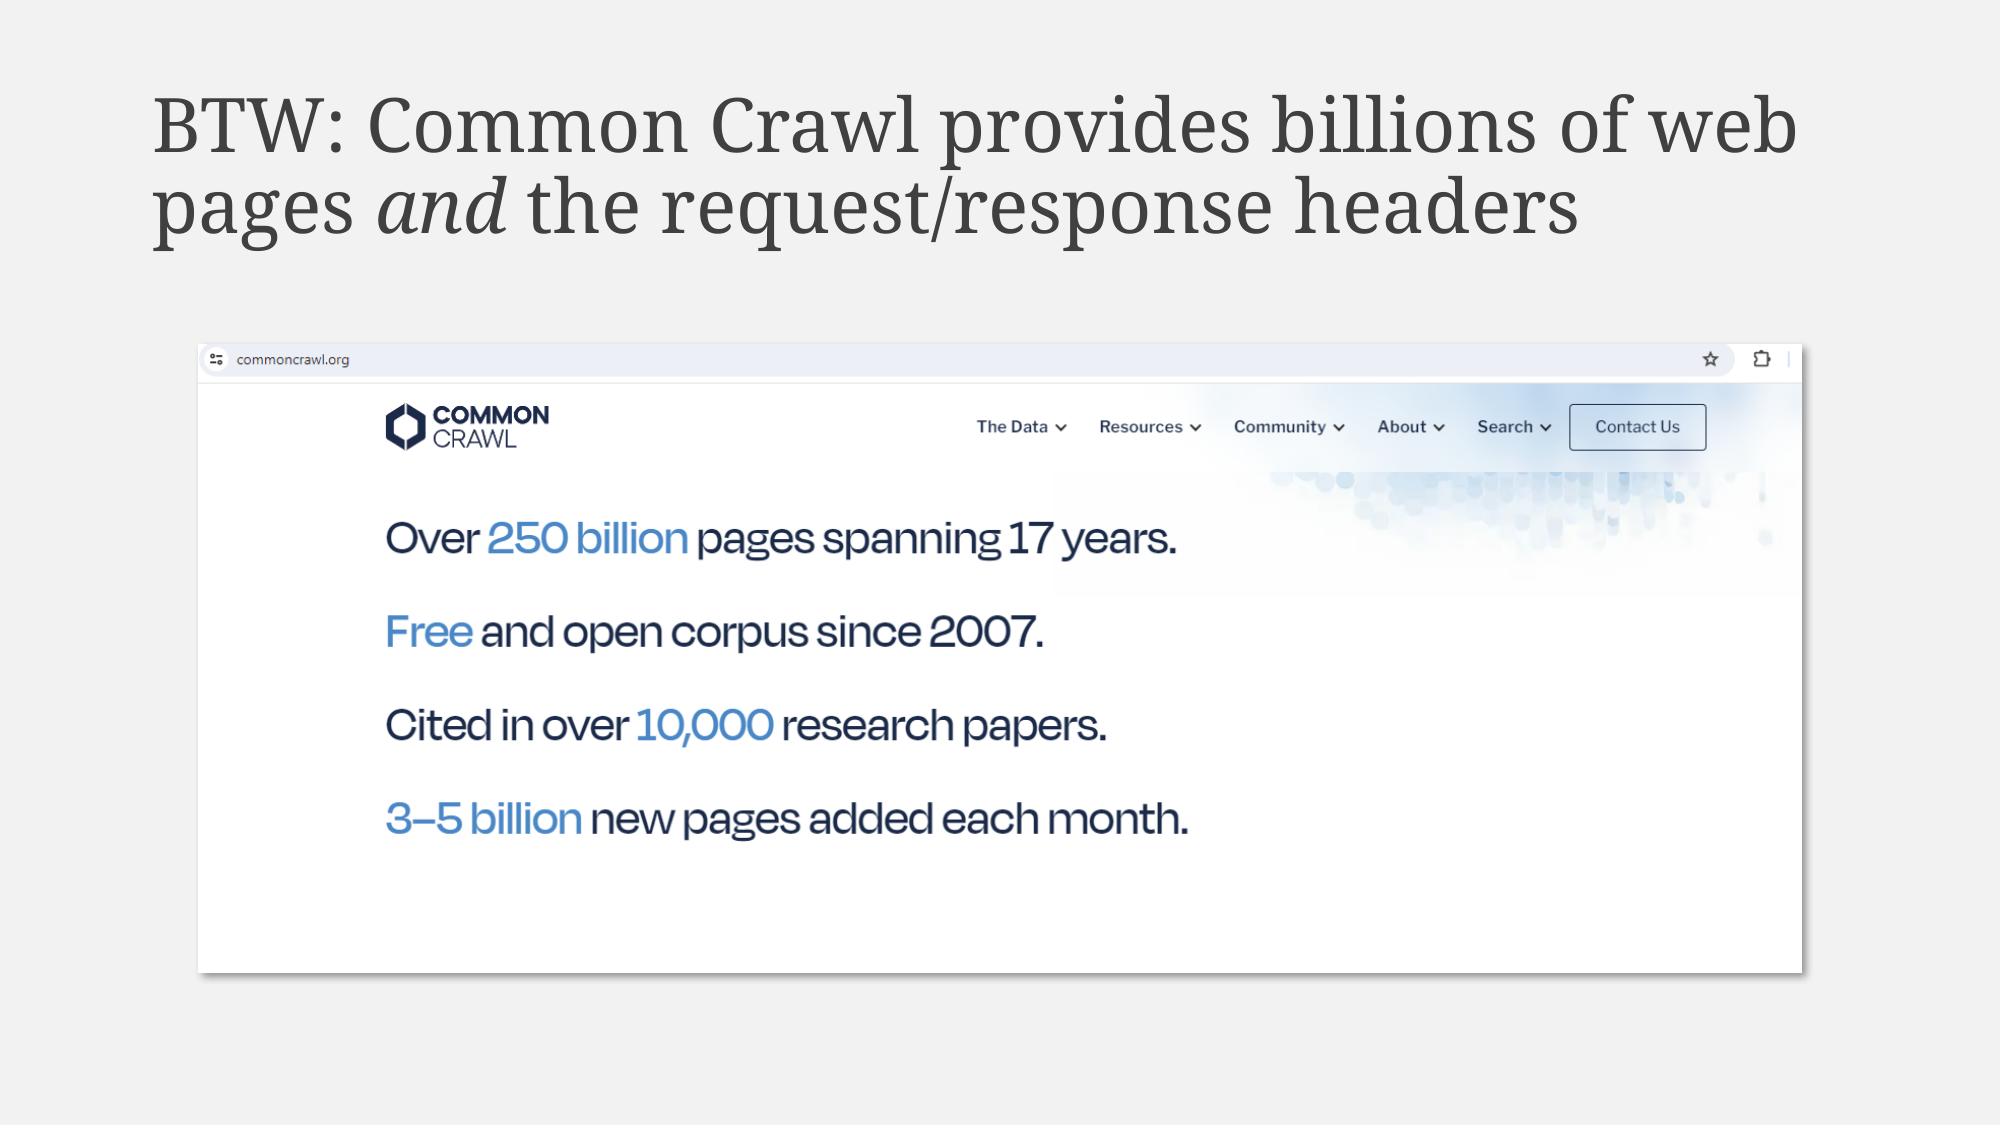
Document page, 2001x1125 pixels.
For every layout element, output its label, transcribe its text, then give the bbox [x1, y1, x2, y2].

title BTW: Common Crawl provides billions of web pages and the request/response headers [137, 59, 1863, 278]
picture [198, 344, 1802, 974]
